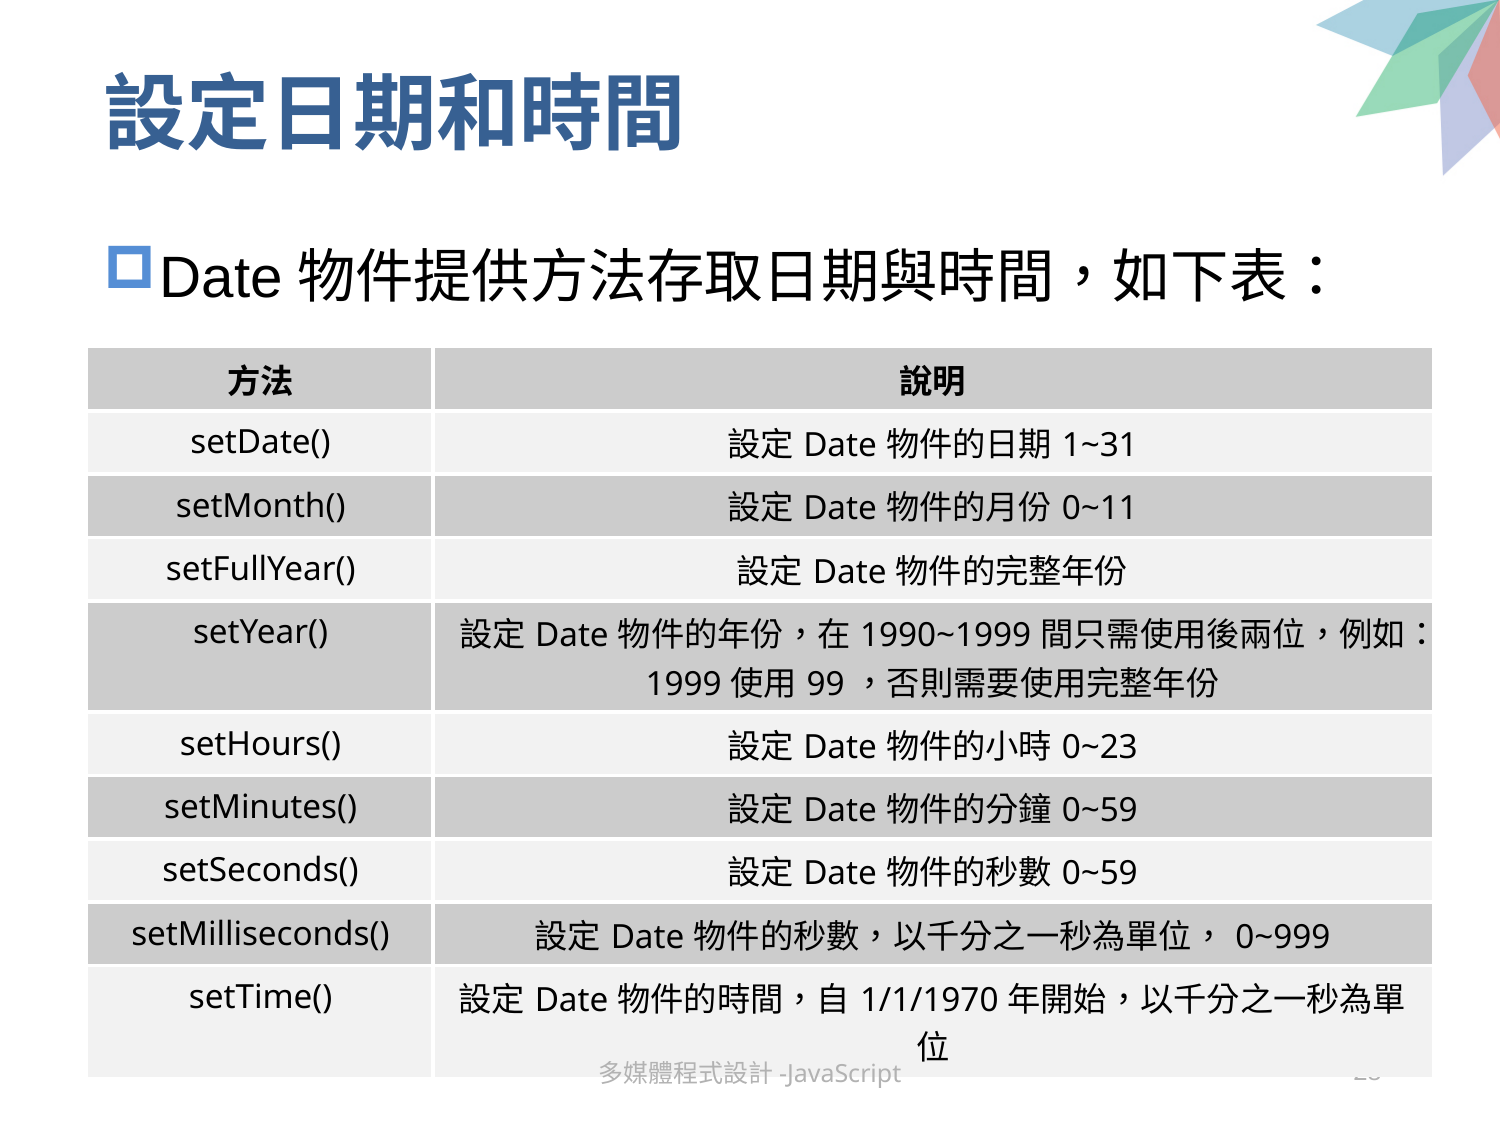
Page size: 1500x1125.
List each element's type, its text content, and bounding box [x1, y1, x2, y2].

table_cell setTime() [88, 967, 431, 1077]
table_cell setYear() [88, 603, 431, 710]
table_cell setHours() [88, 714, 431, 774]
table_cell setSeconds() [88, 841, 431, 900]
table_cell 設定Date物件的小時0~23 [435, 714, 1432, 774]
table_cell 設定Date物件的完整年份 [435, 539, 1432, 599]
picture [0, 0, 1500, 1125]
table_cell setMinutes() [88, 777, 431, 837]
table_cell setMonth() [88, 476, 431, 536]
table_cell 設定Date物件的分鐘0~59 [435, 777, 1432, 837]
footer 多媒體程式設計-JavaScript [496, 1042, 1004, 1103]
title 設定日期和時間 [88, 7, 1397, 213]
table_cell setDate() [88, 413, 431, 472]
table_cell 設定Date物件的秒數，以千分之一秒為單位，0~999 [435, 904, 1432, 964]
table_cell 設定Date物件的日期1~31 [435, 413, 1432, 472]
table_cell setMilliseconds() [88, 904, 431, 964]
table_cell 設定Date物件的月份0~11 [435, 476, 1432, 536]
table_header 方法 [88, 348, 431, 409]
table_cell setFullYear() [88, 539, 431, 599]
table_cell 設定Date物件的秒數0~59 [435, 841, 1432, 900]
slide_number 28 [1059, 1042, 1397, 1103]
list Date物件提供方法存取日期與時間，如下表： [88, 231, 1397, 348]
table_header 說明 [435, 348, 1432, 409]
table_cell 設定Date物件的年份，在1990~1999間只需使用後兩位，例如：1999使用99，否則需要使用完整年份 [435, 603, 1432, 710]
table_cell 設定Date物件的時間，自1/1/1970年開始，以千分之一秒為單位 [435, 967, 1432, 1077]
